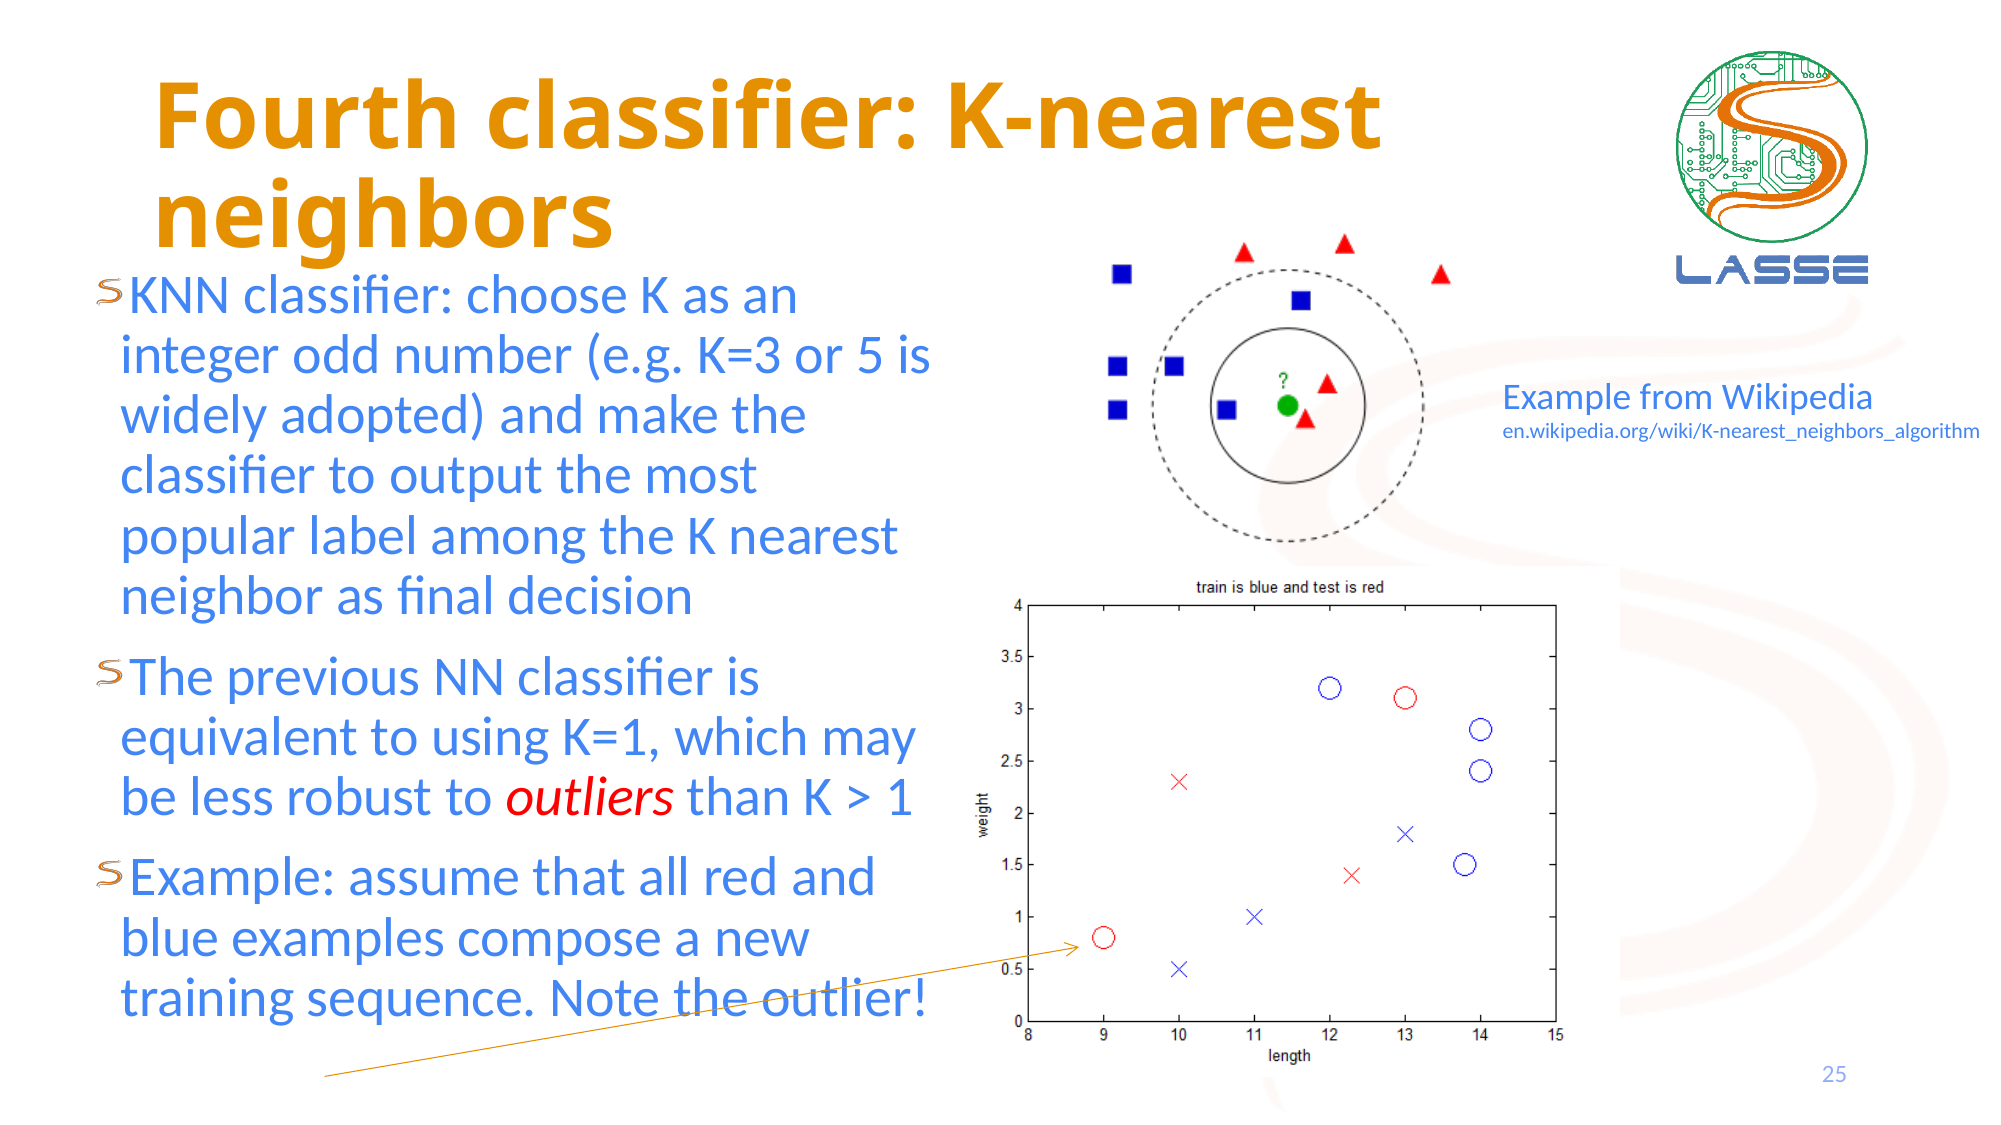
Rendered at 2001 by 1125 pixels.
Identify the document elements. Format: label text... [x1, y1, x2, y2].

text_box Example from Wikipedia en.wikipedia.org/wiki/K-nearest_neighbors_algorithm [1487, 364, 1996, 451]
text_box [324, 946, 1080, 1077]
picture [84, 853, 126, 895]
picture [939, 15, 2001, 1125]
picture [84, 271, 126, 313]
slide_number 25 [1412, 1042, 1863, 1103]
picture [84, 652, 126, 694]
list KNN classifier: choose K as an integer odd number (e.g. K=3 or 5 is widely adopted) and make the classifier to output the most popular label among the K nearest neighbor as final decision The previous NN classifier is equivalent to using K=1, which may be less robust to outliers than K > 1 Example: assume that all red and blue examples compose a new training sequence. Note the outlier! [69, 257, 952, 1125]
title Fourth classifier: K-nearest neighbors [137, 59, 1638, 278]
